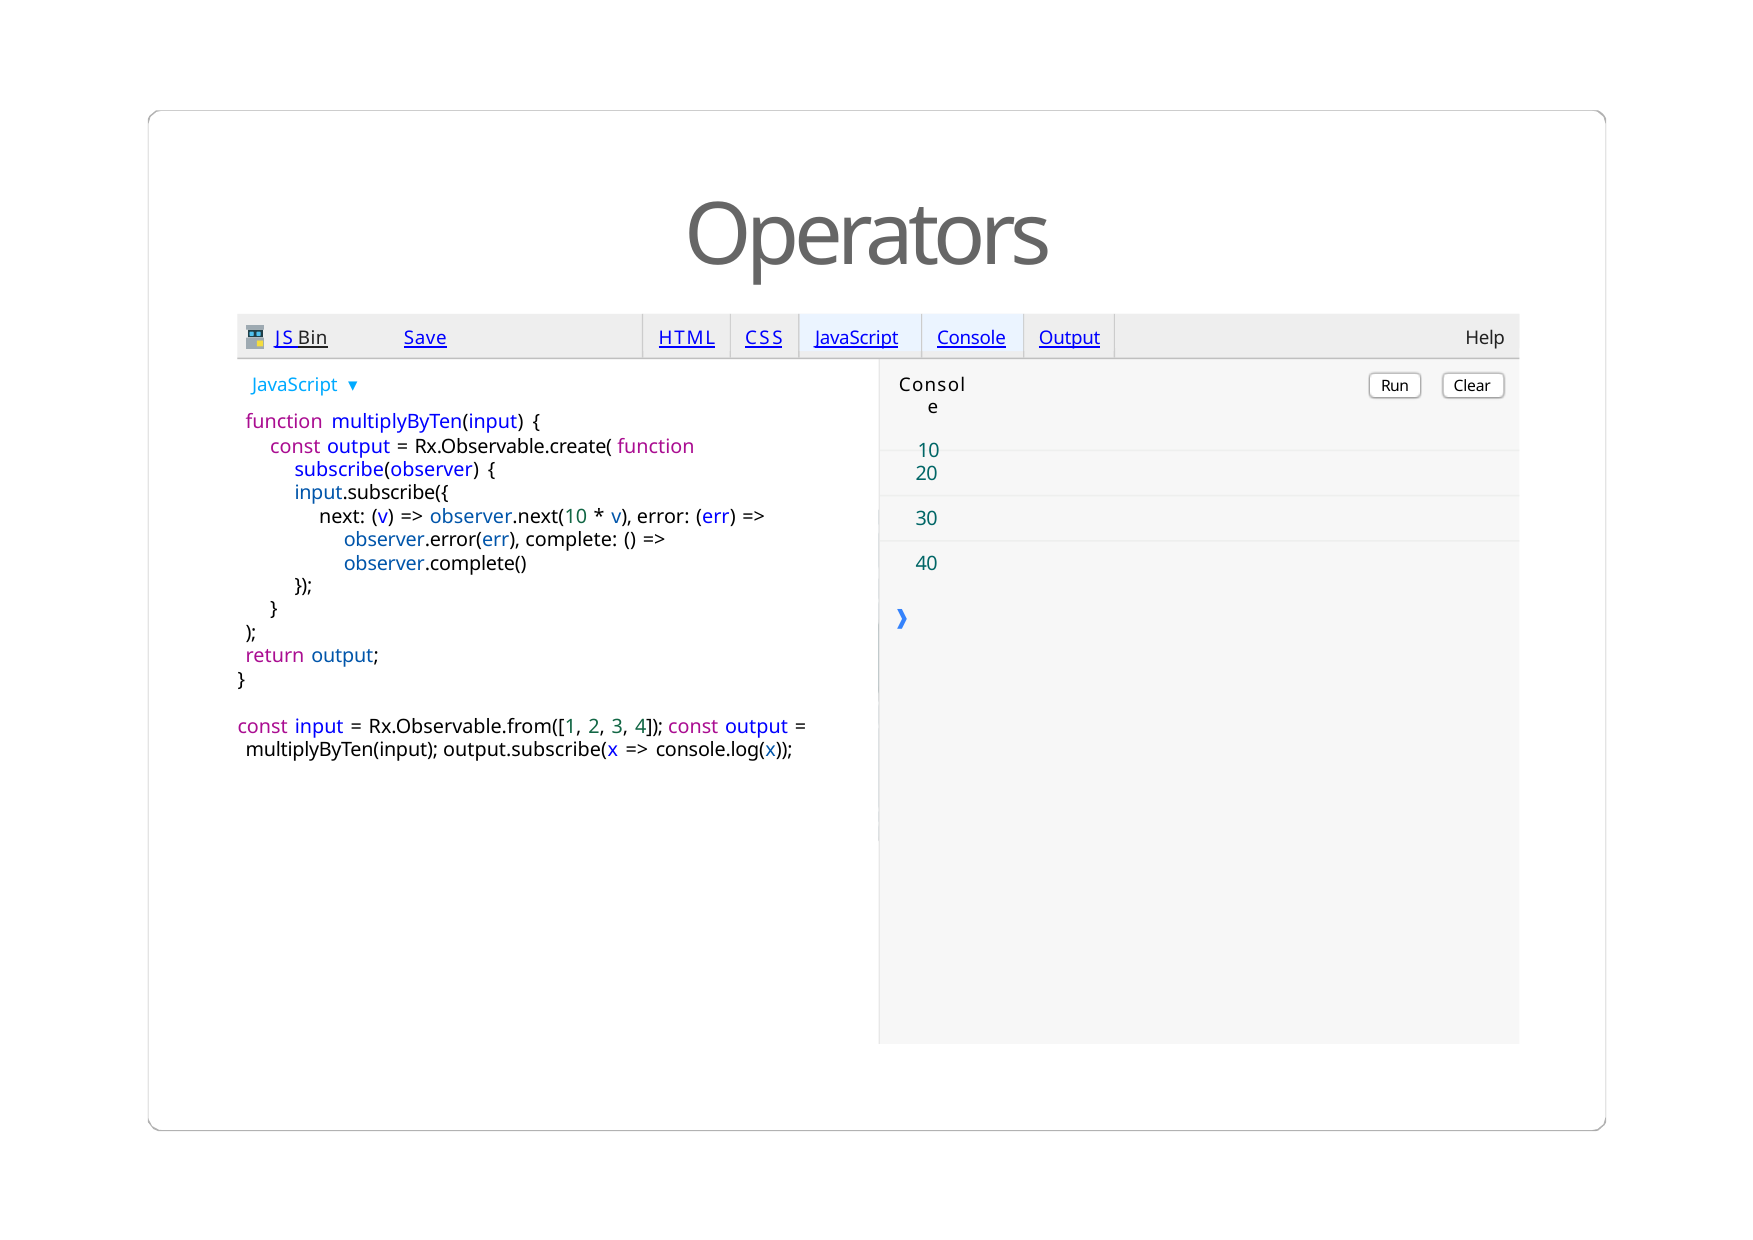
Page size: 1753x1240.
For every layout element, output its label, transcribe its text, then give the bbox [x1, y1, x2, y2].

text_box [237, 313, 1520, 360]
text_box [237, 367, 1520, 1045]
picture [58, 58, 1696, 1183]
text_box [1361, 368, 1513, 408]
title Operators [439, 175, 1313, 312]
